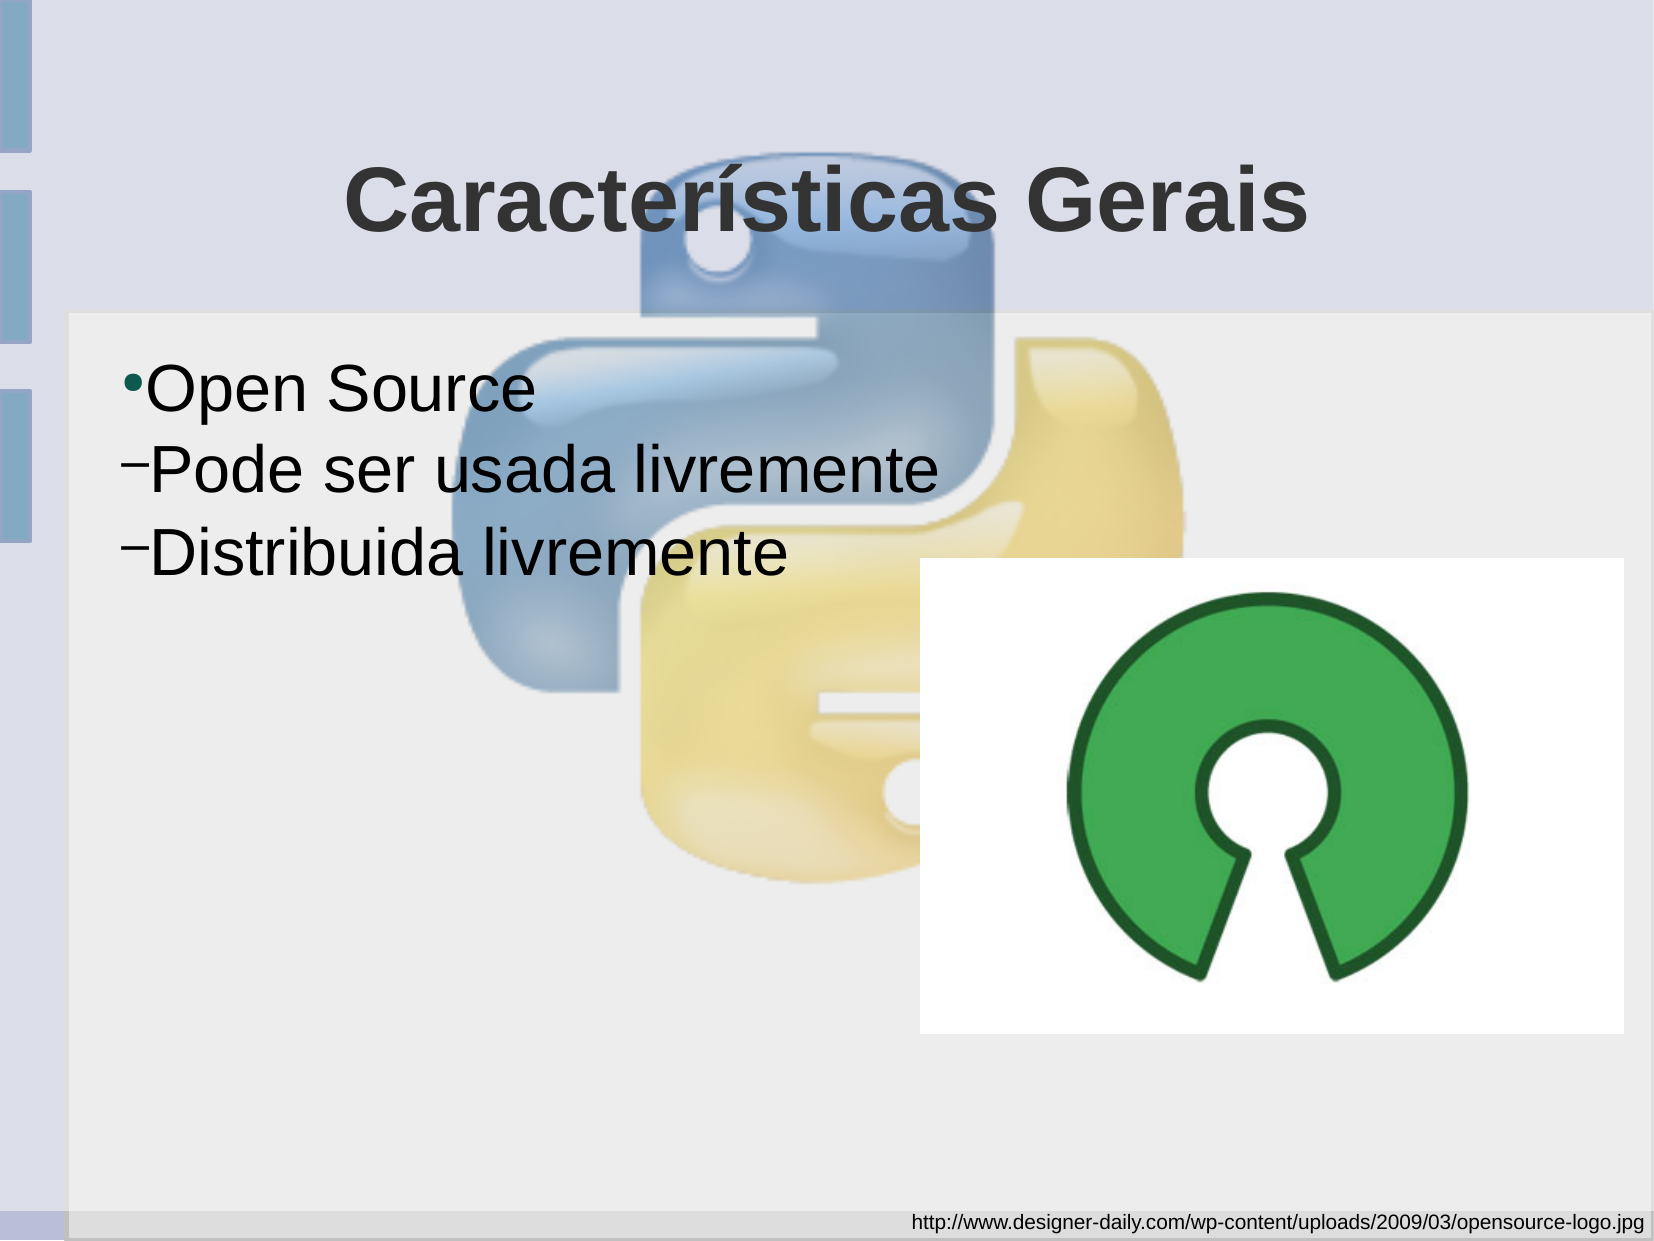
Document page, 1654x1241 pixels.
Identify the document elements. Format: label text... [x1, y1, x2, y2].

text_box http://www.designer-daily.com/wp-content/uploads/2009/03/opensource-logo.jpg [649, 1211, 1654, 1241]
picture [0, 0, 1654, 1211]
